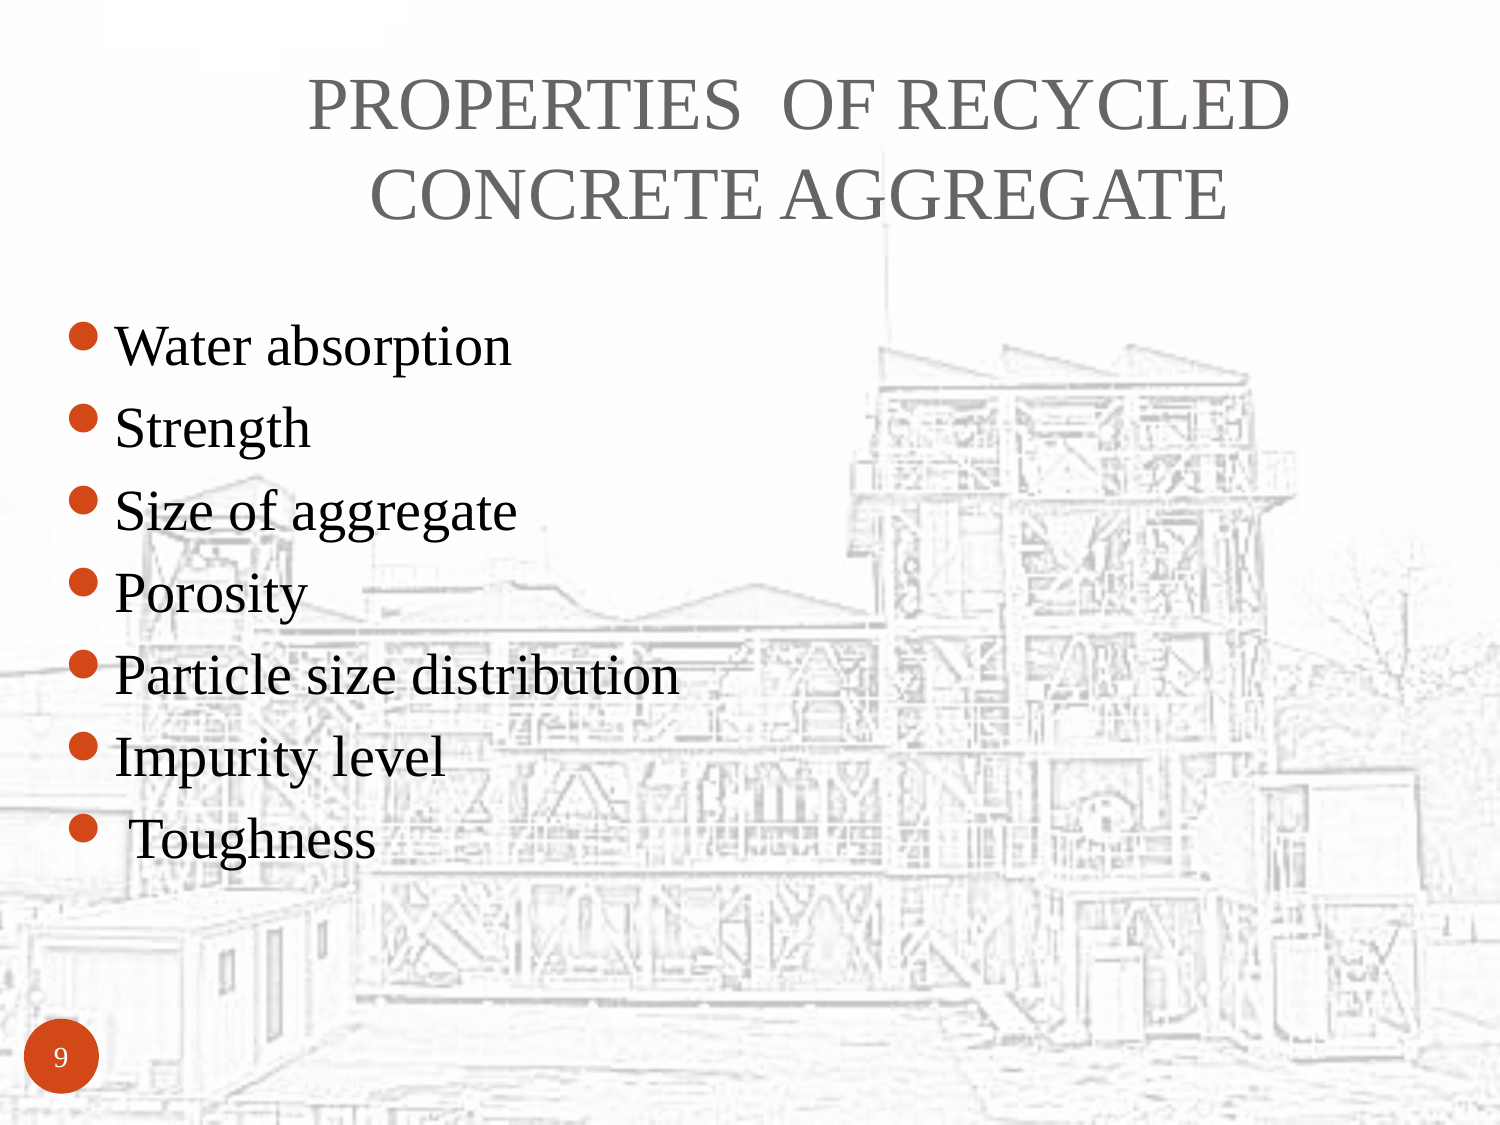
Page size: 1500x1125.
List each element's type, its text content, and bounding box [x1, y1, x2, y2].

title PROPERTIES OF RECYCLED CONCRETE AGGREGATE [162, 62, 1438, 250]
slide_number 9 [23, 1020, 99, 1094]
list Water absorption Strength Size of aggregate Porosity Particle size distribution Impurity level Toughness [50, 299, 1463, 1050]
